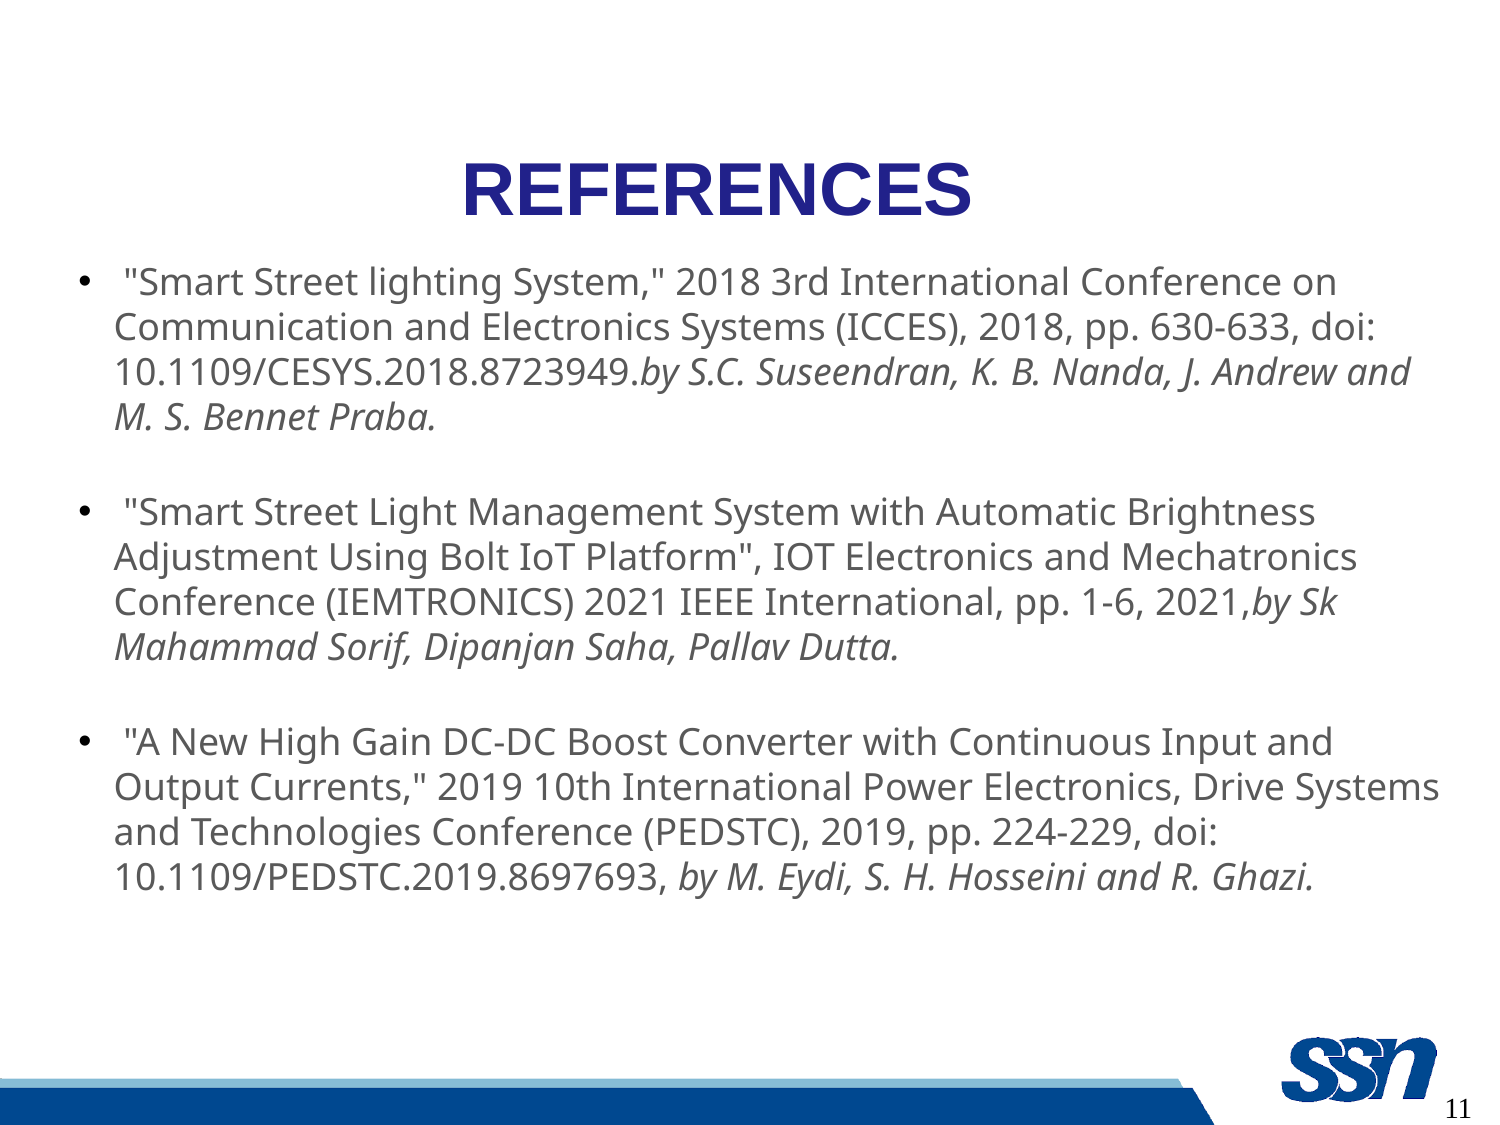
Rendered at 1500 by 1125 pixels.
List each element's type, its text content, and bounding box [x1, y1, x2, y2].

text_box "Smart Street lighting System," 2018 3rd International Conference on Communication and Electronics Systems (ICCES), 2018, pp. 630-633, doi: 10.1109/CESYS.2018.8723949.by S.C. Suseendran, K. B. Nanda, J. Andrew and M. S. Bennet Praba. "Smart Street Light Management System with Automatic Brightness Adjustment Using Bolt IoT Platform", IOT Electronics and Mechatronics Conference (IEMTRONICS) 2021 IEEE International, pp. 1-6, 2021,by Sk Mahammad Sorif, Dipanjan Saha, Pallav Dutta. "A New High Gain DC-DC Boost Converter with Continuous Input and Output Currents," 2019 10th International Power Electronics, Drive Systems and Technologies Conference (PEDSTC), 2019, pp. 224-229, doi: 10.1109/PEDSTC.2019.8697693, by M. Eydi, S. H. Hosseini and R. Ghazi. [63, 250, 1459, 1066]
picture [0, 1025, 1496, 1125]
slide_number 11 [1182, 1081, 1495, 1107]
text_box REFERENCES [344, 132, 1092, 238]
